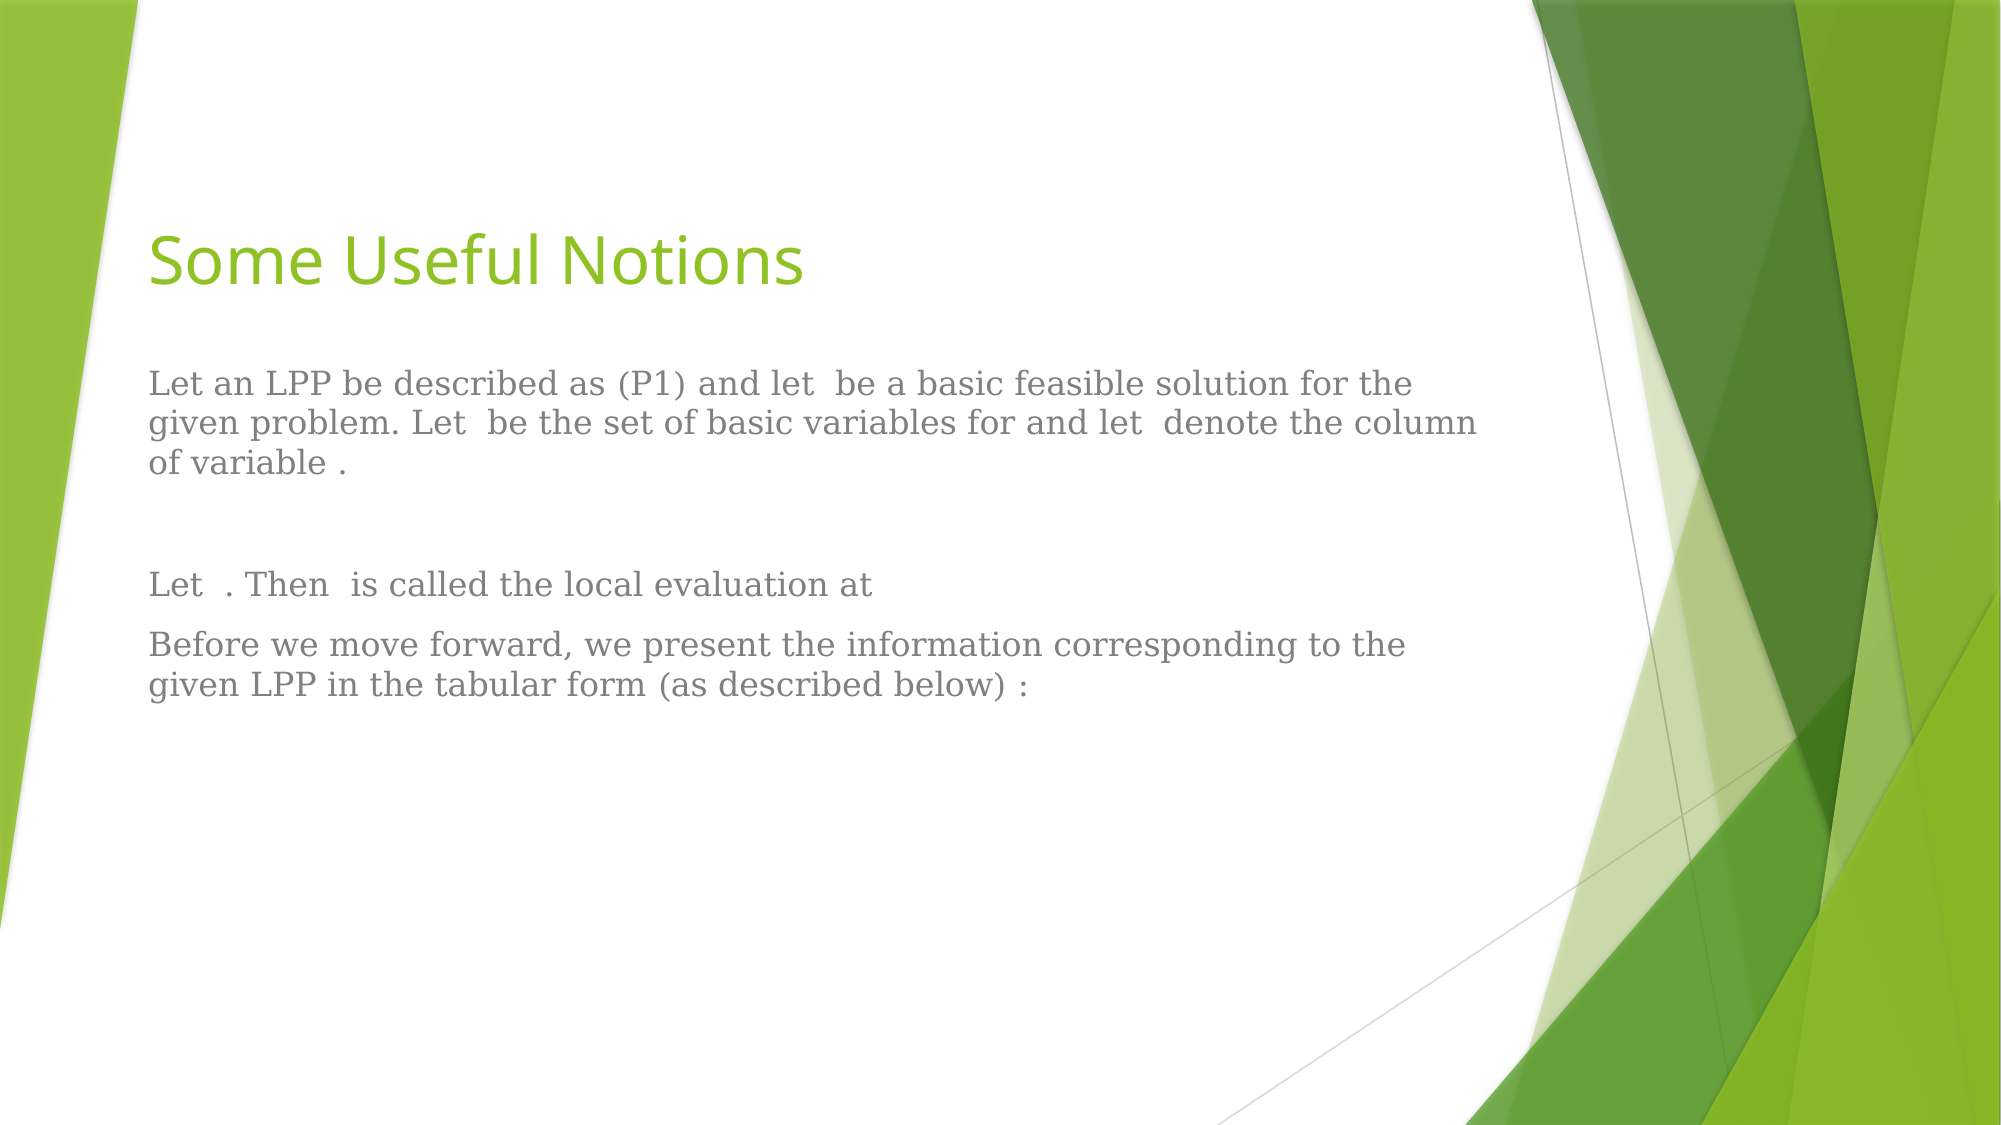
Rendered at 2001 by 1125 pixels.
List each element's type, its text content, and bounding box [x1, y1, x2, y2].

title Some Useful Notions [133, 0, 1522, 306]
